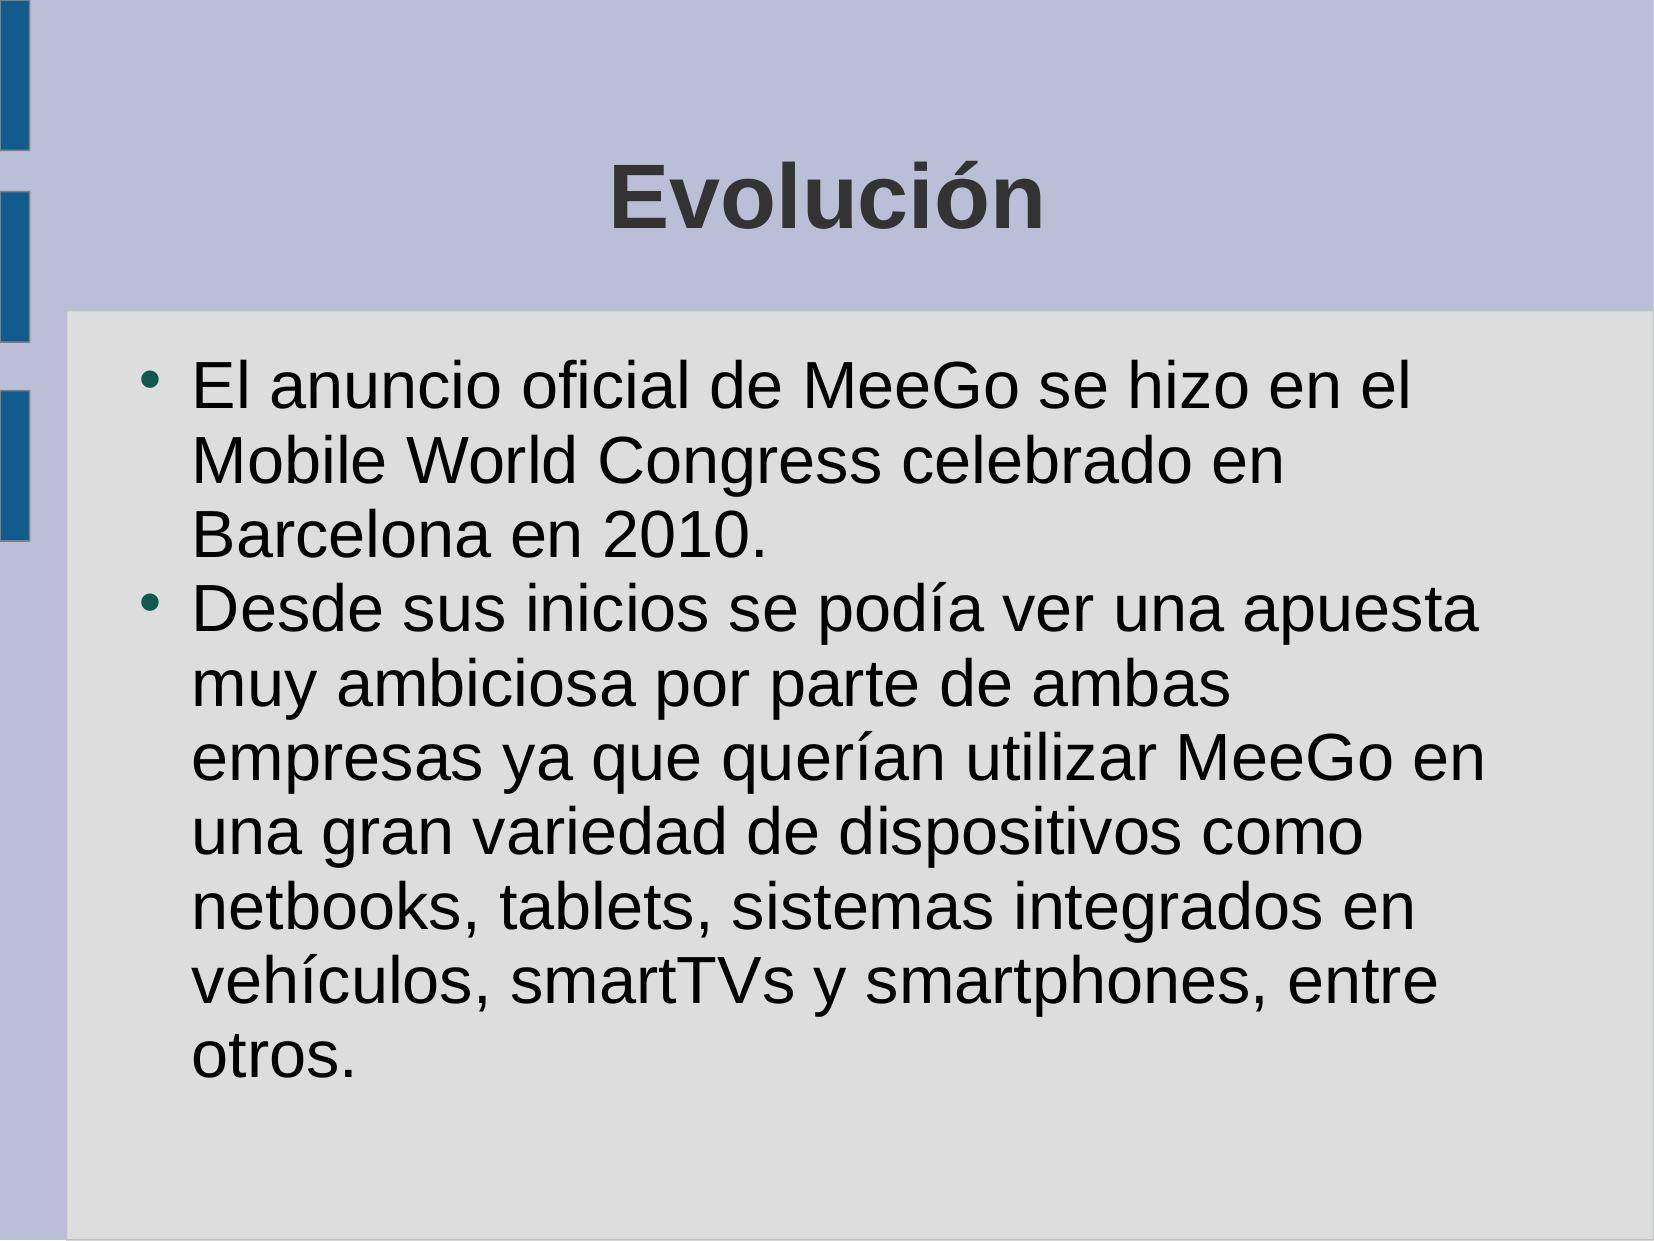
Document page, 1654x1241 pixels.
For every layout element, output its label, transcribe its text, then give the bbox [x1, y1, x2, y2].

text_box El anuncio oficial de MeeGo se hizo en el Mobile World Congress celebrado en Barcelona en 2010. Desde sus inicios se podía ver una apuesta muy ambiciosa por parte de ambas empresas ya que querían utilizar MeeGo en una gran variedad de dispositivos como netbooks, tablets, sistemas integrados en vehículos, smartTVs y smartphones, entre otros. [121, 344, 1534, 1126]
text_box Evolución [121, 91, 1534, 299]
